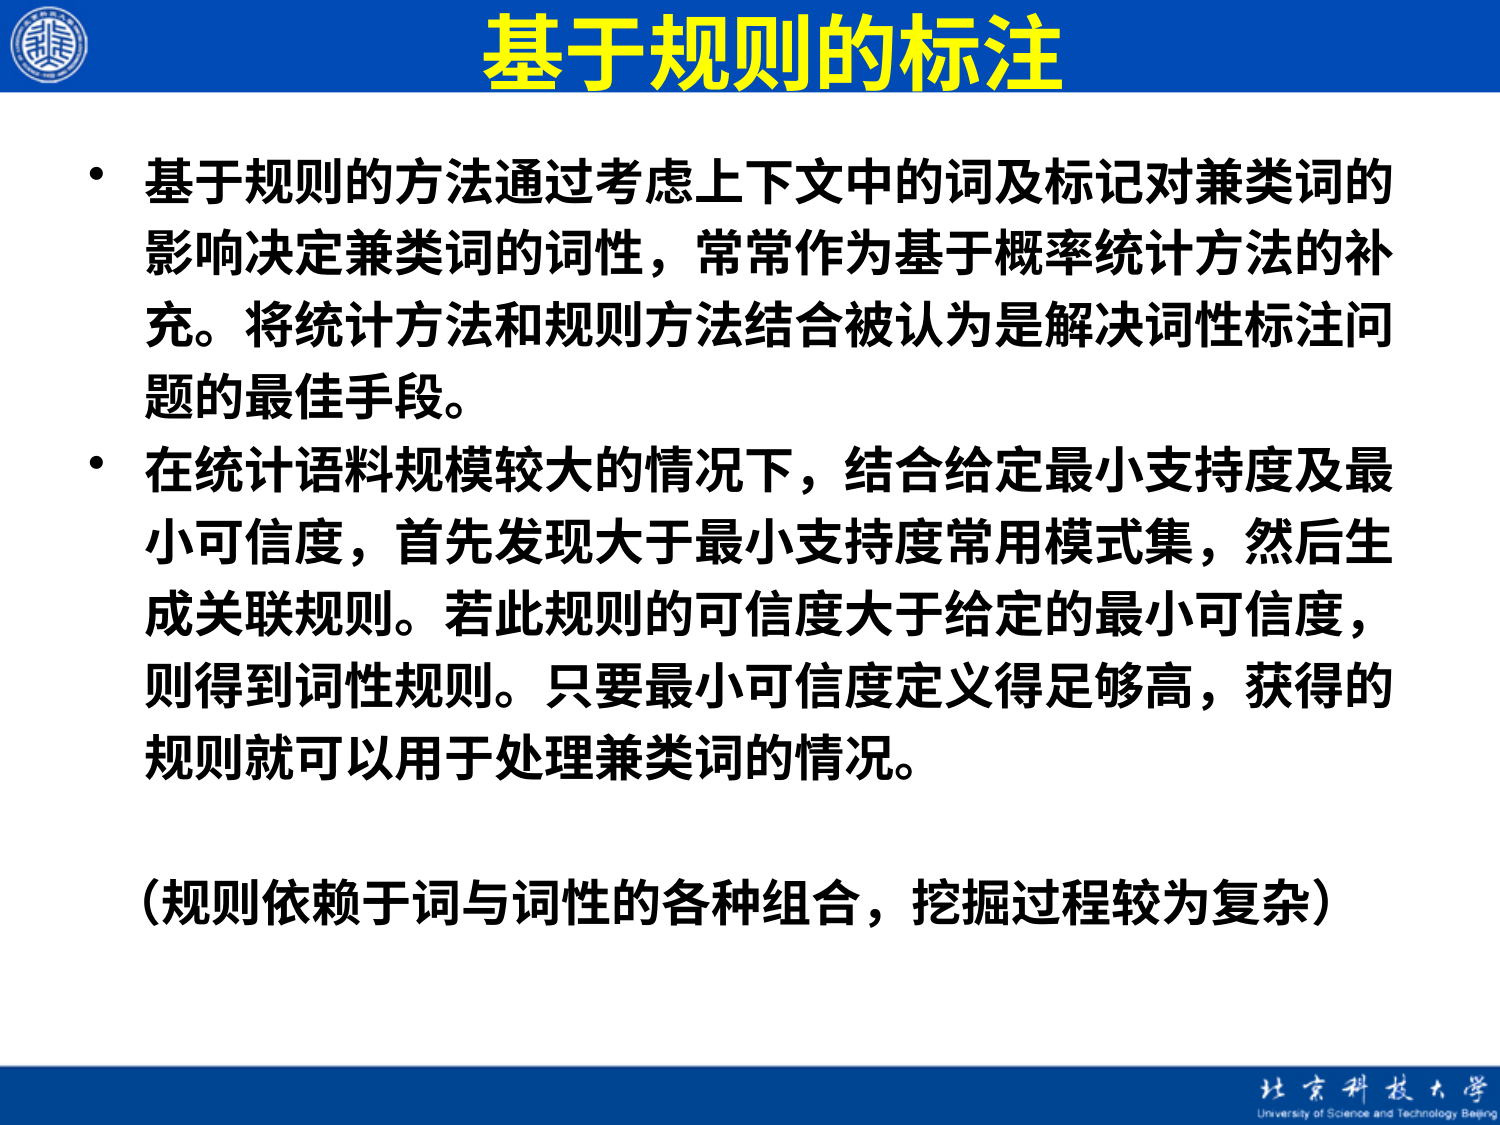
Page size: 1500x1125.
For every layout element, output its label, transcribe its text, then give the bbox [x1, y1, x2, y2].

picture [0, 0, 1500, 1125]
slide_number [1174, 1074, 1488, 1113]
title 基于规则的标注 [117, 8, 1429, 95]
list 基于规则的方法通过考虑上下文中的词及标记对兼类词的影响决定兼类词的词性，常常作为基于概率统计方法的补充。将统计方法和规则方法结合被认为是解决词性标注问题的最佳手段。 在统计语料规模较大的情况下，结合给定最小支持度及最小可信度，首先发现大于最小支持度常用模式集，然后生成关联规则。若此规则的可信度大于给定的最小可信度，则得到词性规则。只要最小可信度定义得足够高，获得的规则就可以用于处理兼类词的情况。 （规则依赖于词与词性的各种组合，挖掘过程较为复杂） [73, 130, 1454, 918]
